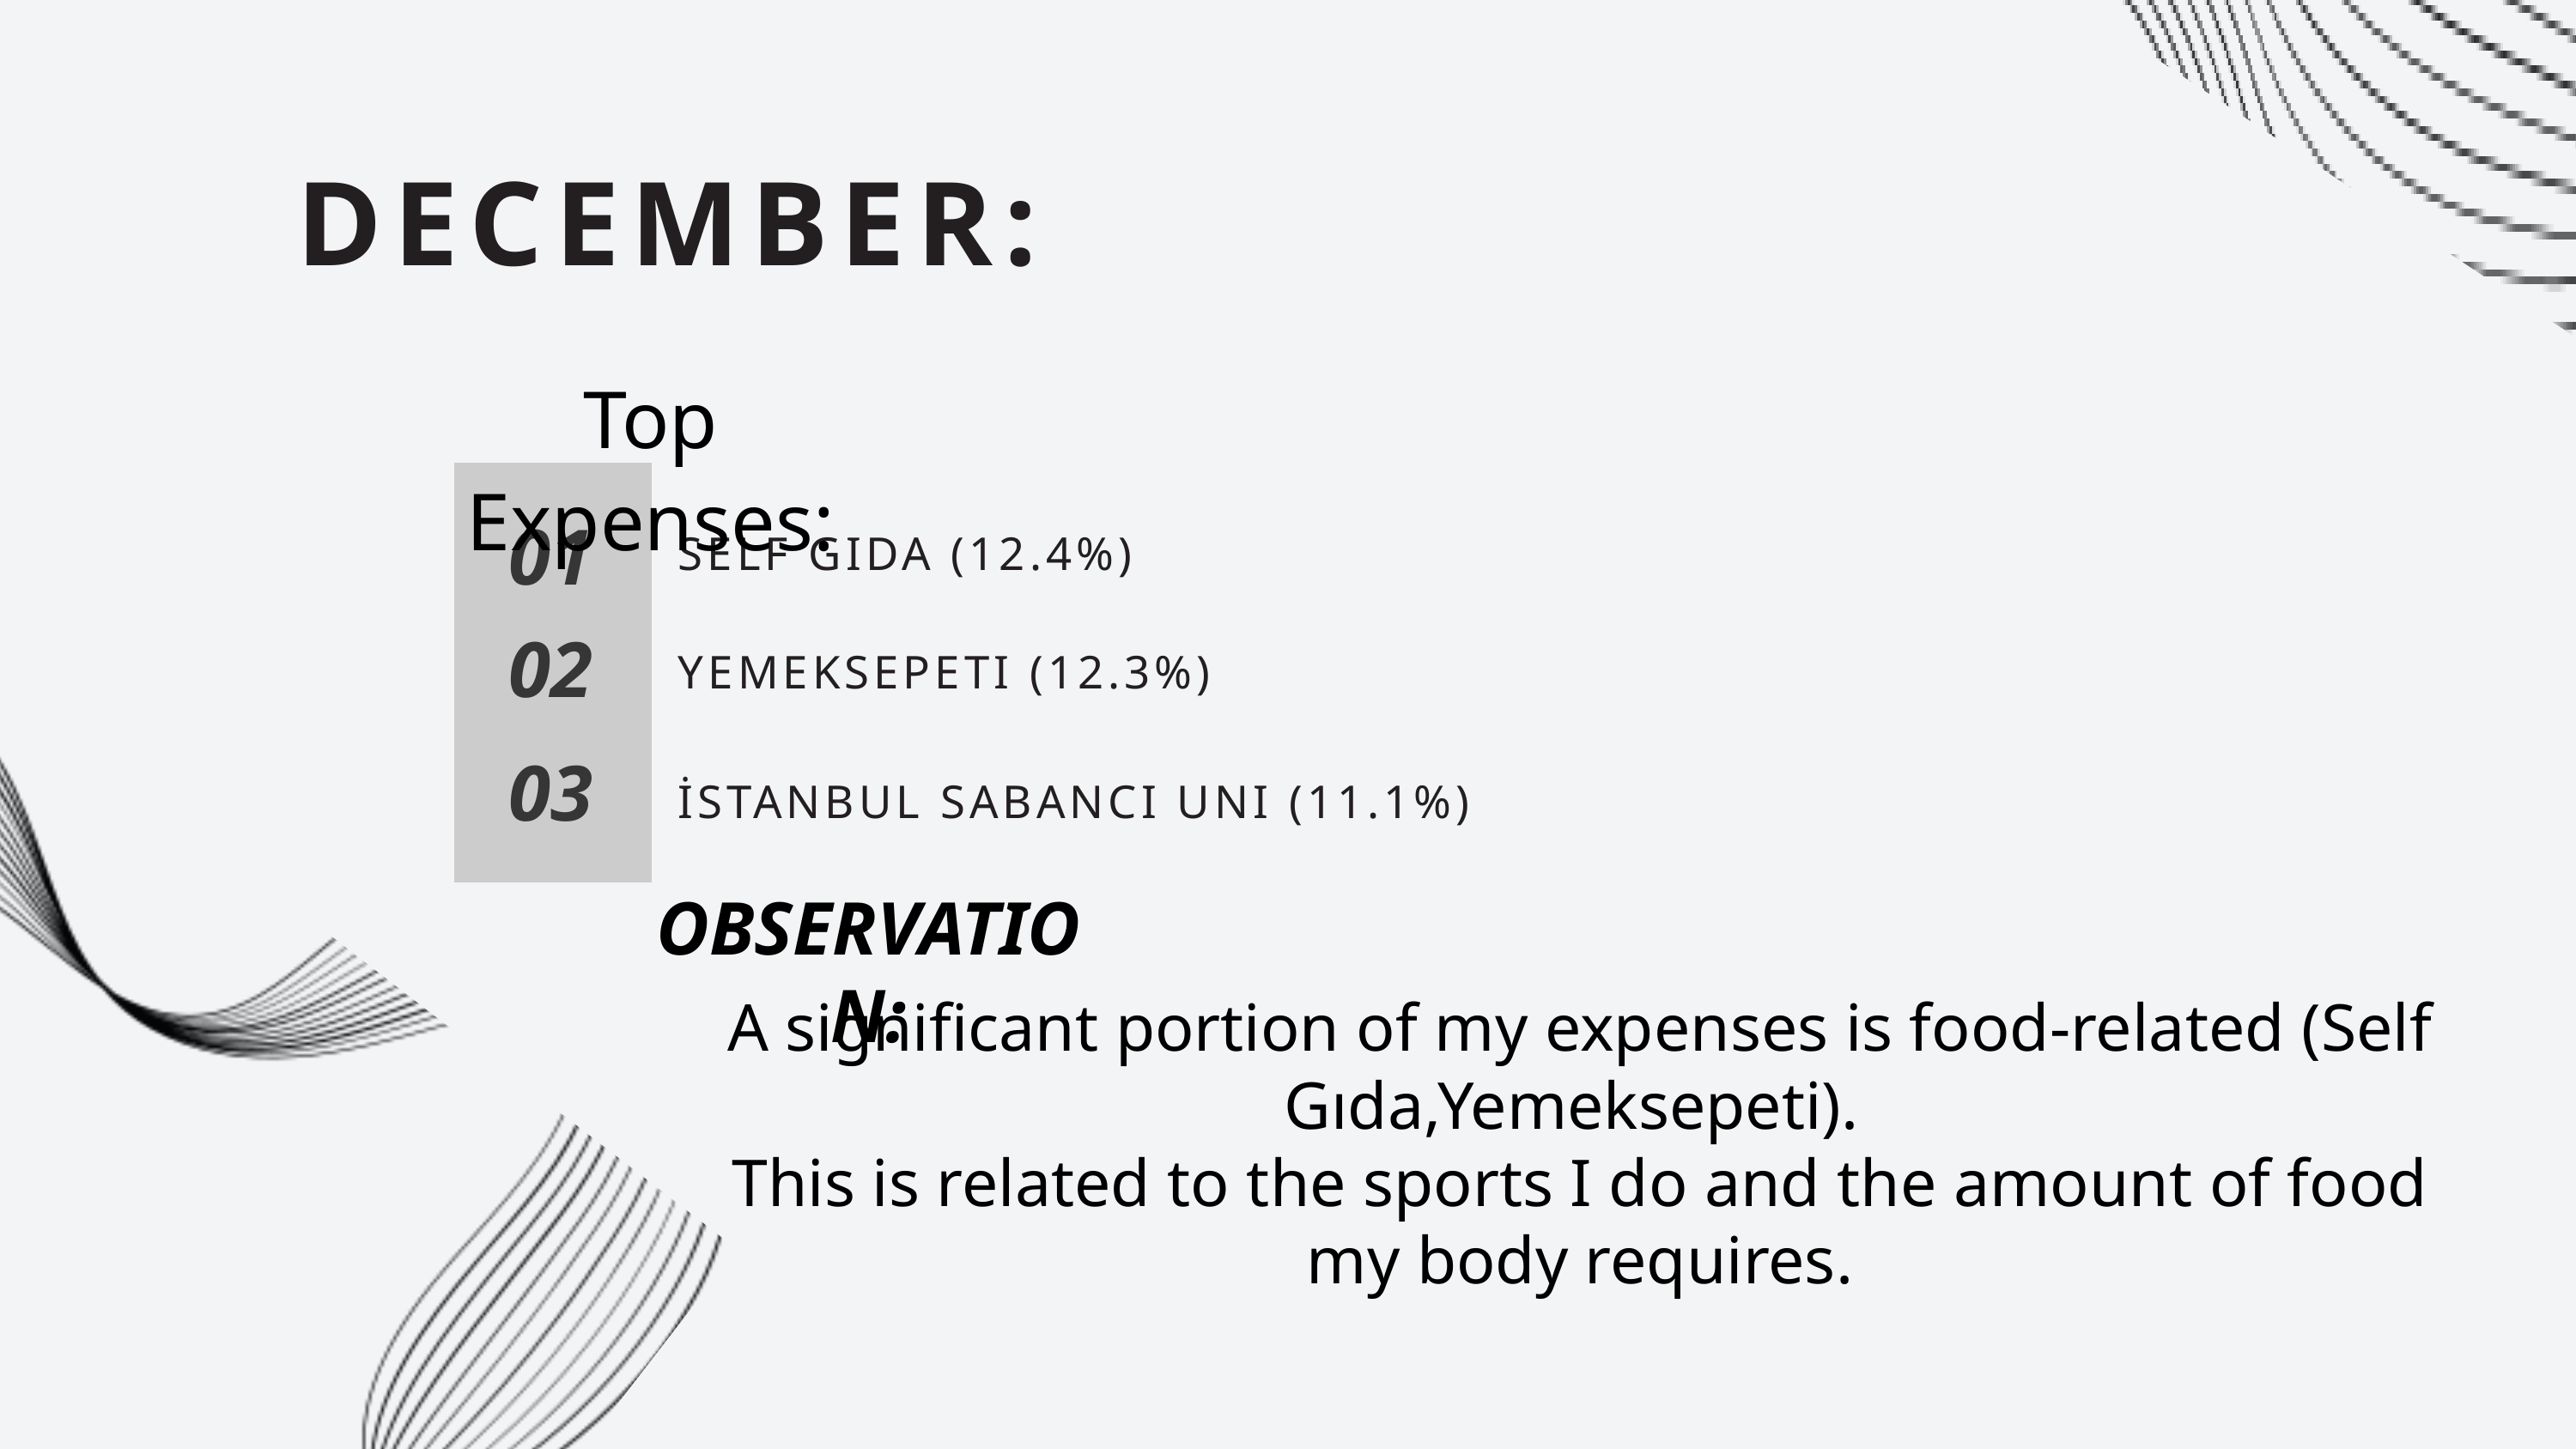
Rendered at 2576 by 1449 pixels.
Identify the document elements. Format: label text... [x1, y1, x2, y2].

text_box DECEMBER: [144, 128, 1190, 289]
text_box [454, 463, 653, 883]
text_box Top Expenses: [454, 361, 847, 567]
text_box İSTANBUL SABANCI UNI (11.1%) [678, 765, 1494, 828]
text_box A significant portion of my expenses is food-related (Self Gıda,Yemeksepeti). This is related to the sports I do and the amount of food my body requires. [678, 986, 2482, 1374]
text_box [2068, 0, 2576, 338]
text_box OBSERVATION: [650, 882, 1086, 1058]
text_box YEMEKSEPETI (12.3%) [678, 635, 1534, 699]
text_box SELF GIDA (12.4%) [678, 517, 1494, 579]
text_box [0, 680, 678, 1449]
